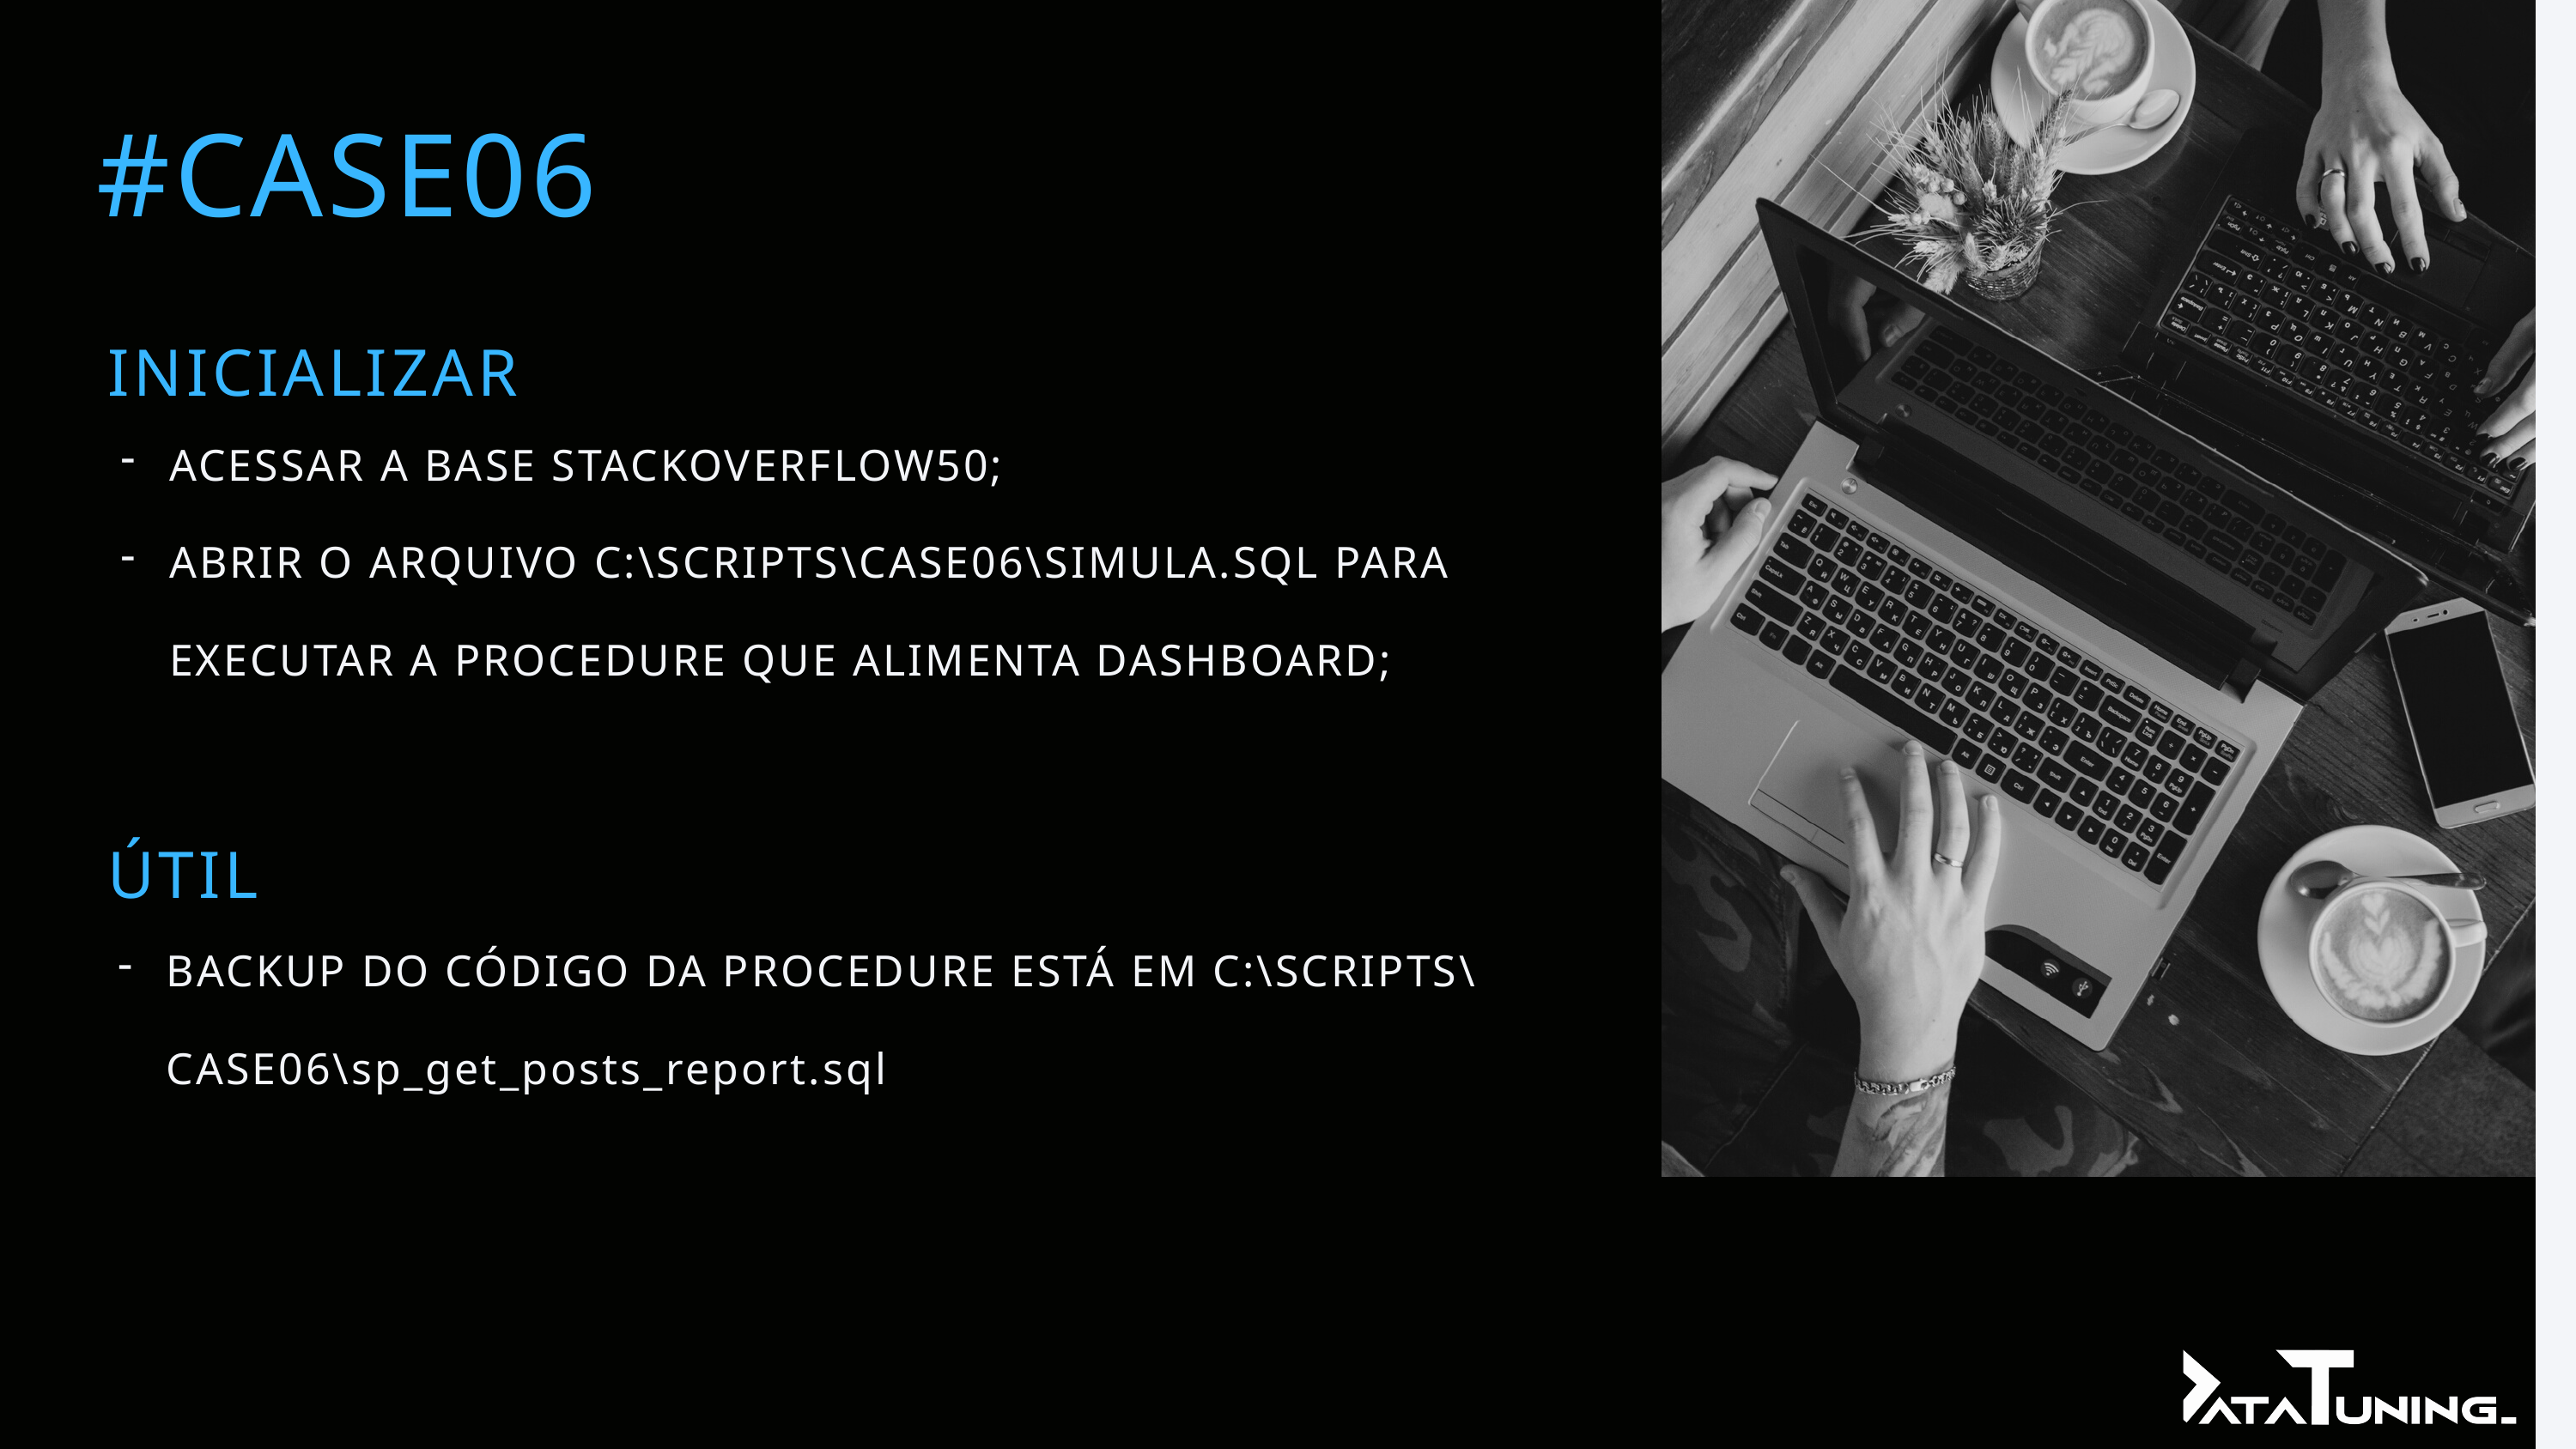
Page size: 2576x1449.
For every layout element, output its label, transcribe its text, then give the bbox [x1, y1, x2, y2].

text_box INICIALIZAR [107, 282, 1582, 409]
text_box ÚTIL [107, 785, 1582, 911]
text_box [2536, 0, 2576, 1449]
picture [1661, 0, 2537, 1177]
text_box BACKUP DO CÓDIGO DA PROCEDURE ESTÁ EM C:\SCRIPTS\CASE06\sp_get_posts_report.sql [118, 897, 1592, 1094]
text_box ACESSAR A BASE STACKOVERFLOW50; ABRIR O ARQUIVO C:\SCRIPTS\CASE06\SIMULA.SQL PARA EXECUTAR A PROCEDURE QUE ALIMENTA DASHBOARD; [120, 391, 1595, 685]
text_box #CASE06 [96, 113, 1571, 240]
picture [2183, 1340, 2517, 1433]
